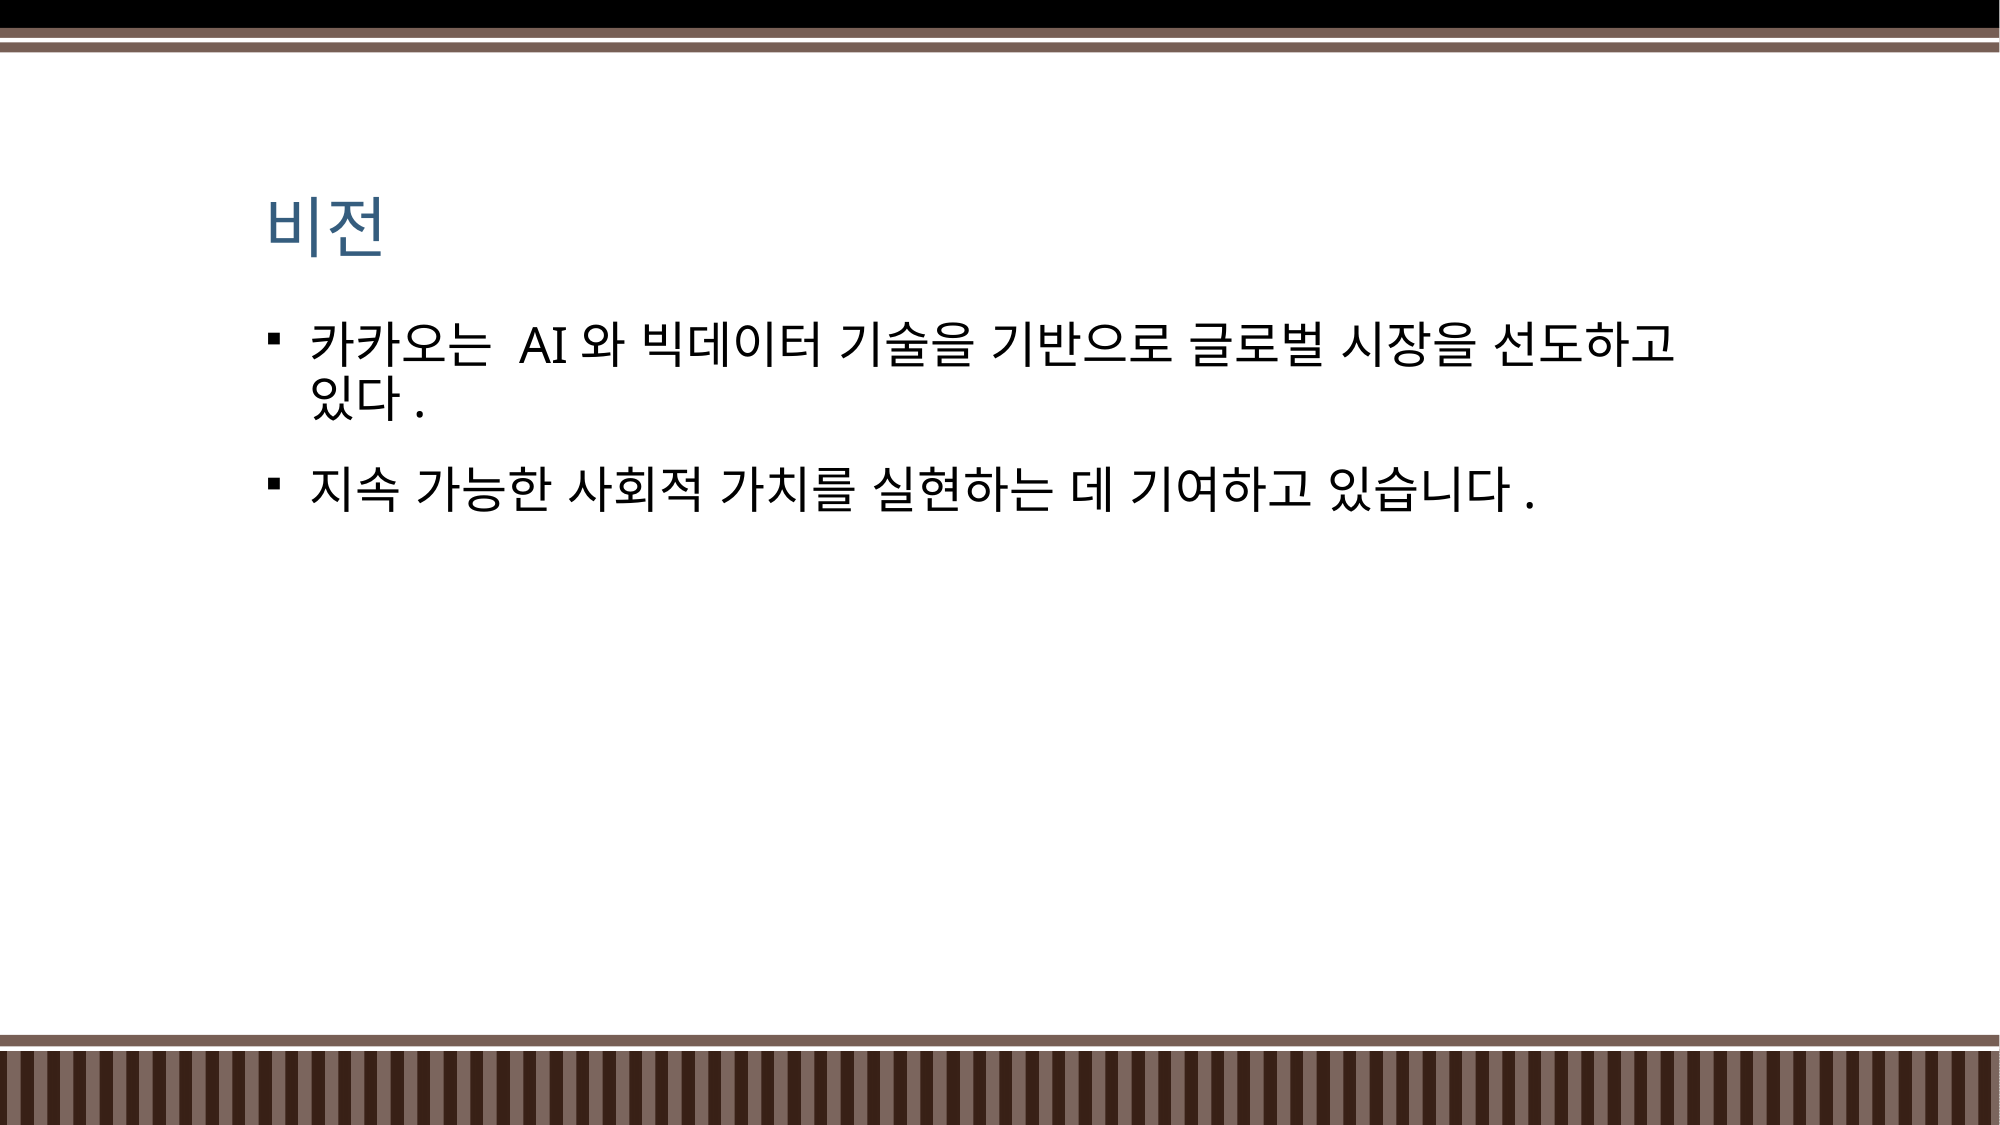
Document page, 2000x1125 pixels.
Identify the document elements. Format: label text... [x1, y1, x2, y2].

list 카카오는 AI와 빅데이터 기술을 기반으로 글로벌 시장을 선도하고 있다. 지속 가능한 사회적 가치를 실현하는 데 기여하고 있습니다. [249, 312, 1750, 920]
title 비전 [249, 99, 1750, 275]
